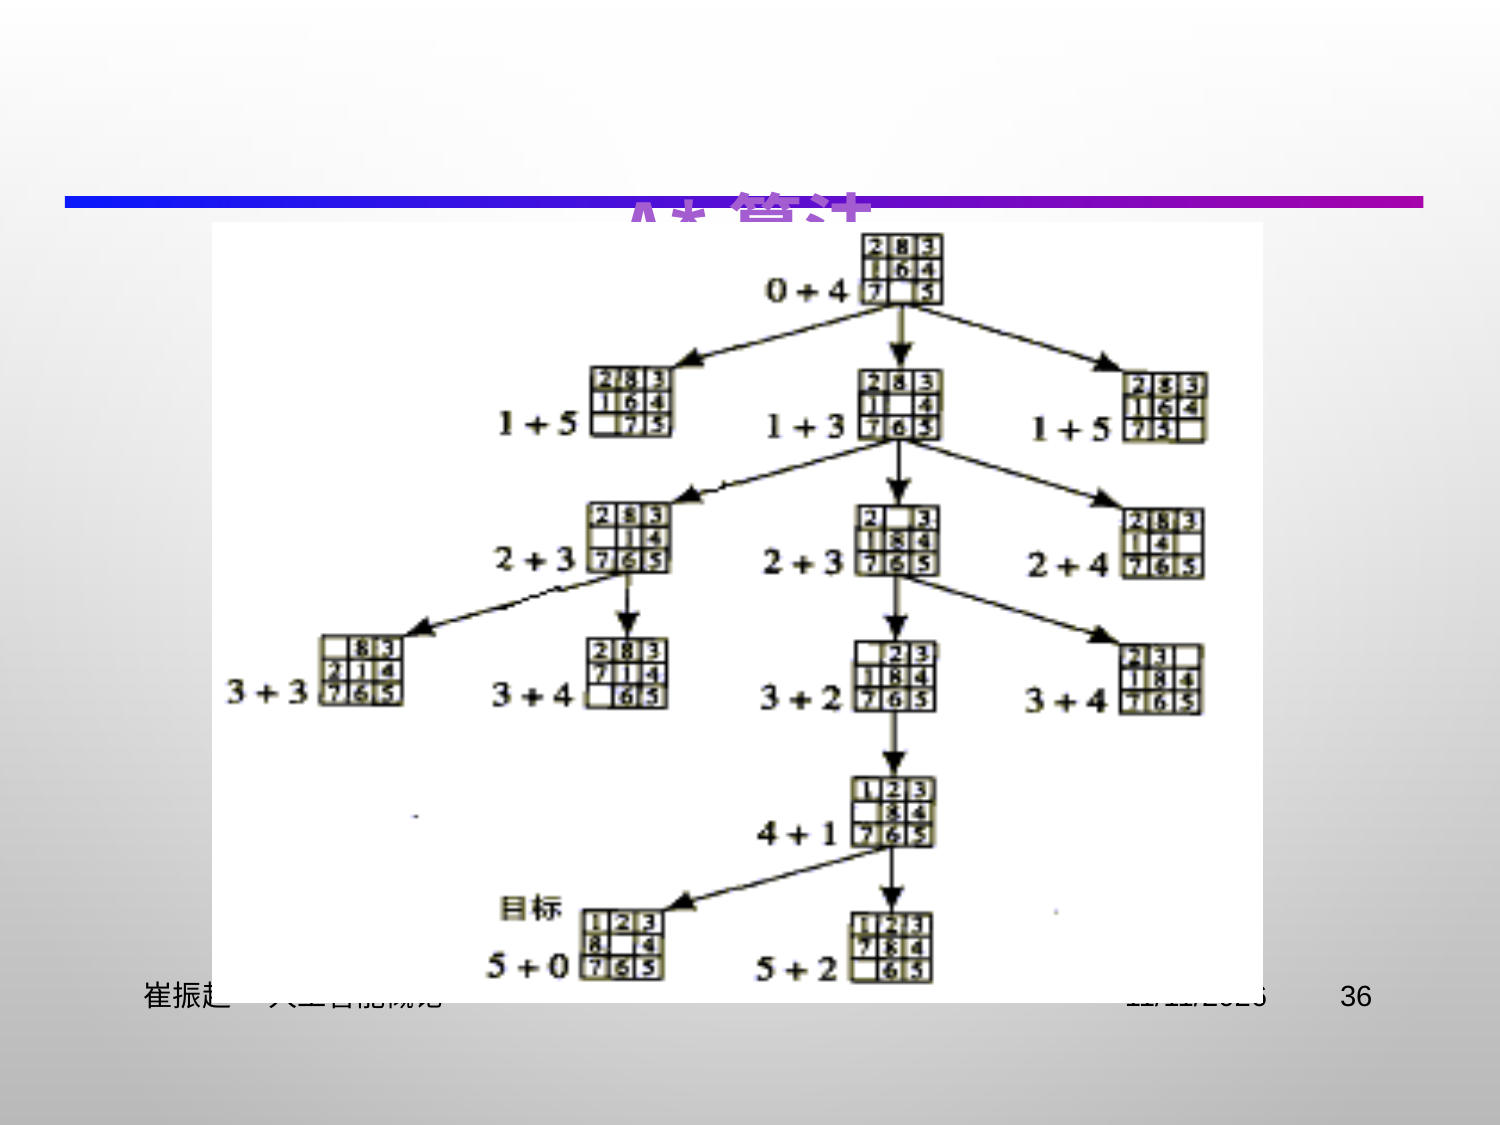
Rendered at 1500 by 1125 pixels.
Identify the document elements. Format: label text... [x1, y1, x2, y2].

footer 崔振超 人工智能概论 [112, 965, 934, 1025]
slide_number 36 [1293, 965, 1388, 1025]
picture [0, 0, 1500, 1125]
title A*算法 [112, 101, 1388, 364]
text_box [211, 222, 1263, 1003]
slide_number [944, 965, 1283, 1025]
